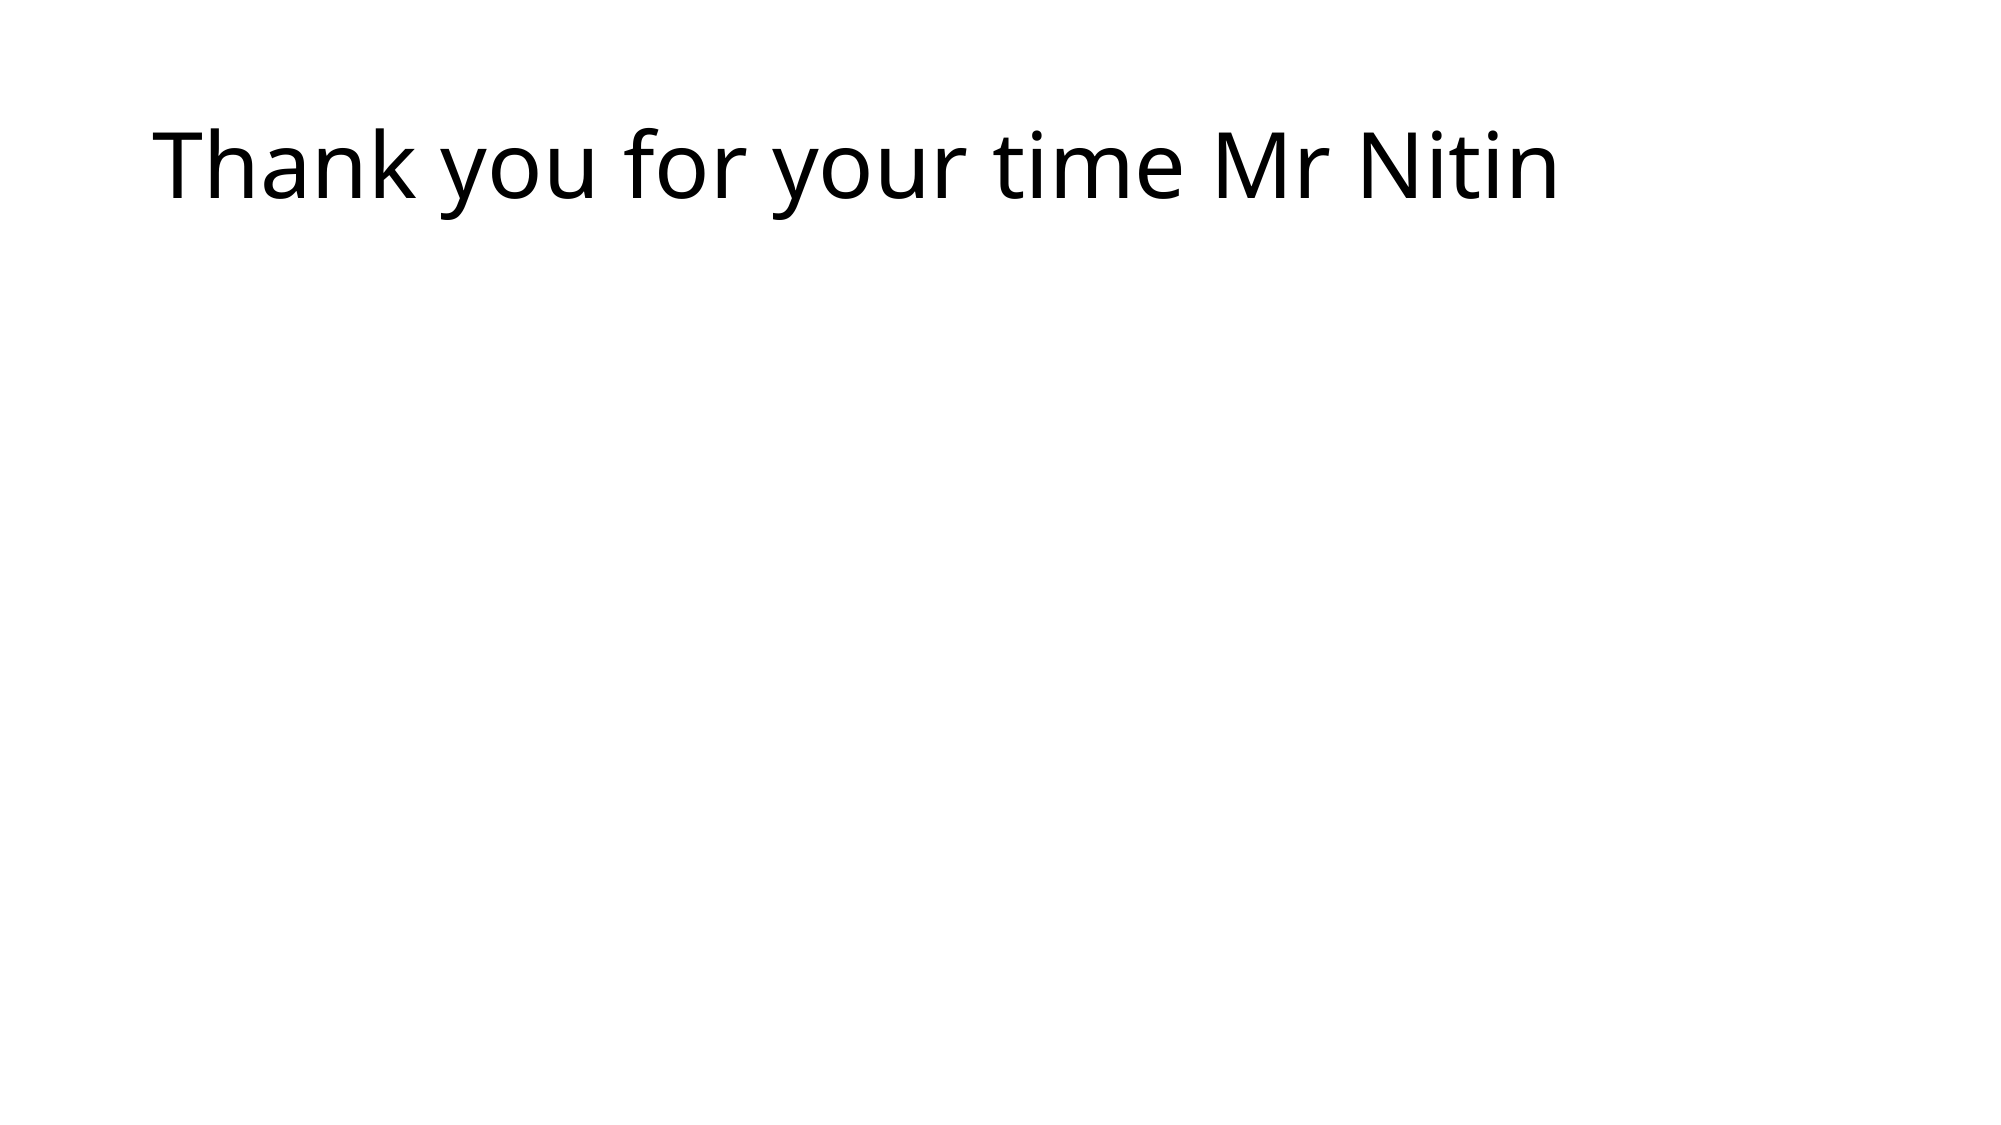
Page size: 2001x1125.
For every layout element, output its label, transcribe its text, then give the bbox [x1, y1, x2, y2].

title Thank you for your time Mr Nitin [137, 59, 1863, 278]
